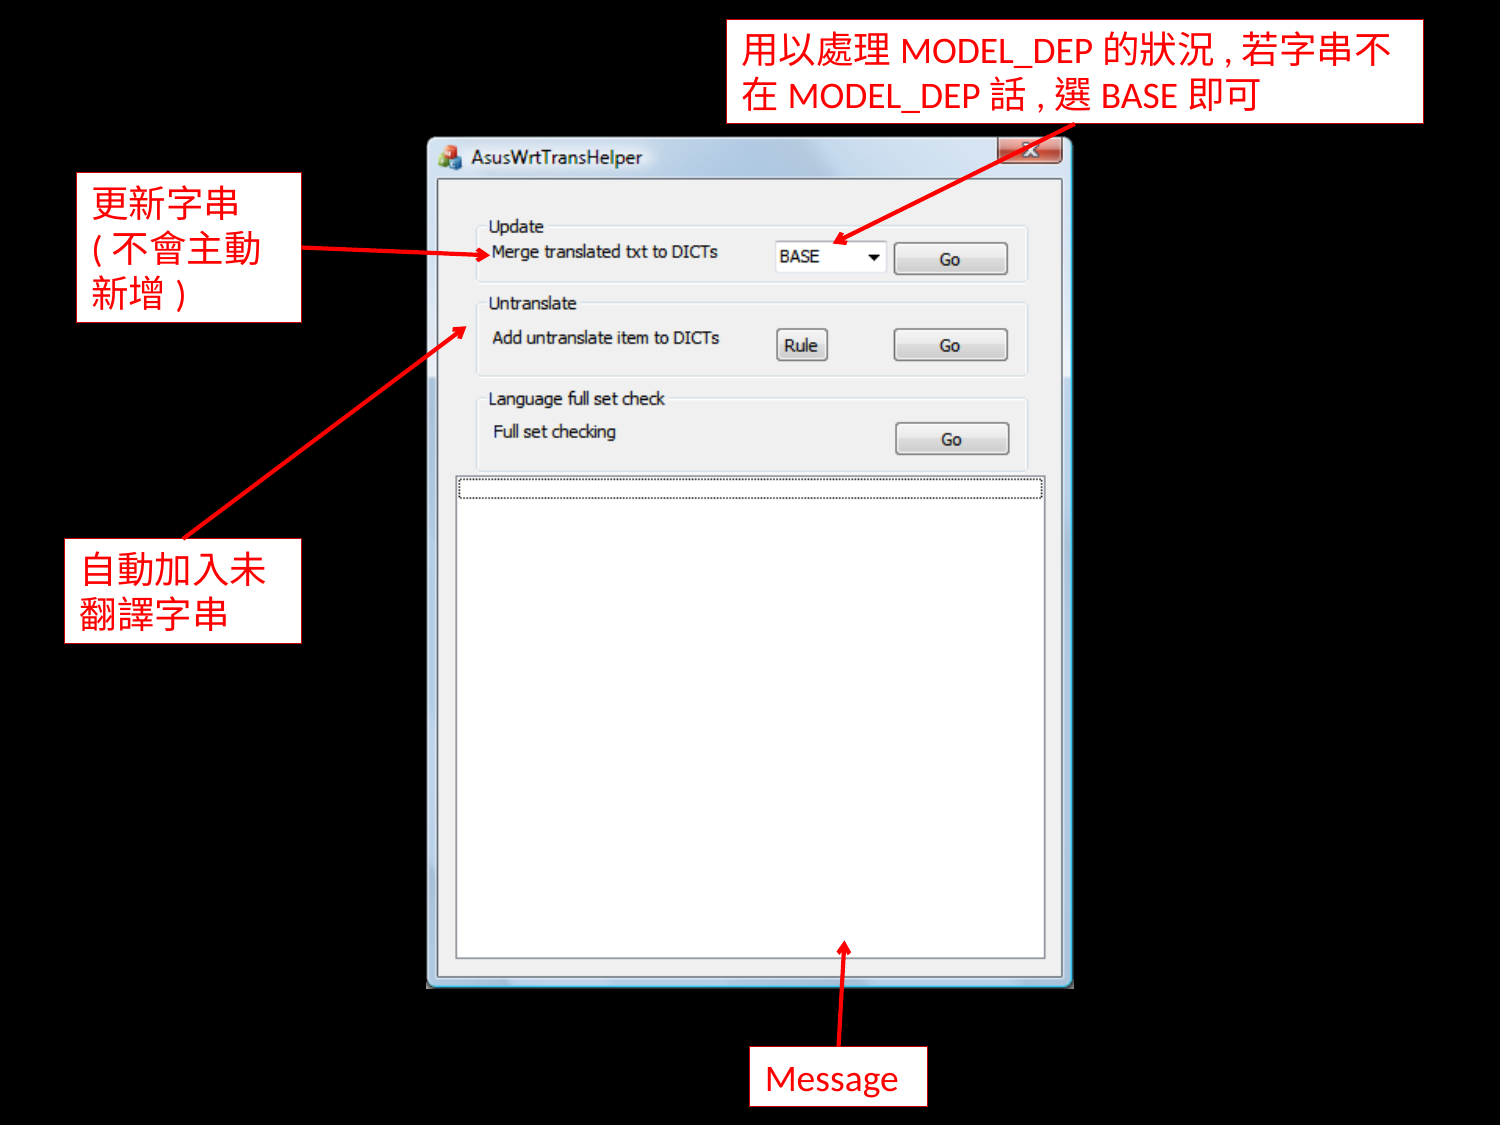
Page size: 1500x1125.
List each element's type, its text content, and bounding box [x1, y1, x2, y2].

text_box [182, 325, 467, 540]
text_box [300, 248, 491, 256]
text_box 更新字串 (不會主動新增) [76, 172, 302, 323]
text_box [832, 124, 1075, 244]
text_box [838, 940, 845, 1047]
text_box 自動加入未翻譯字串 [64, 538, 302, 644]
picture [426, 136, 1074, 989]
text_box 用以處理MODEL_DEP的狀況,若字串不在MODEL_DEP話,選BASE即可 [726, 19, 1424, 124]
text_box Message [749, 1046, 928, 1107]
